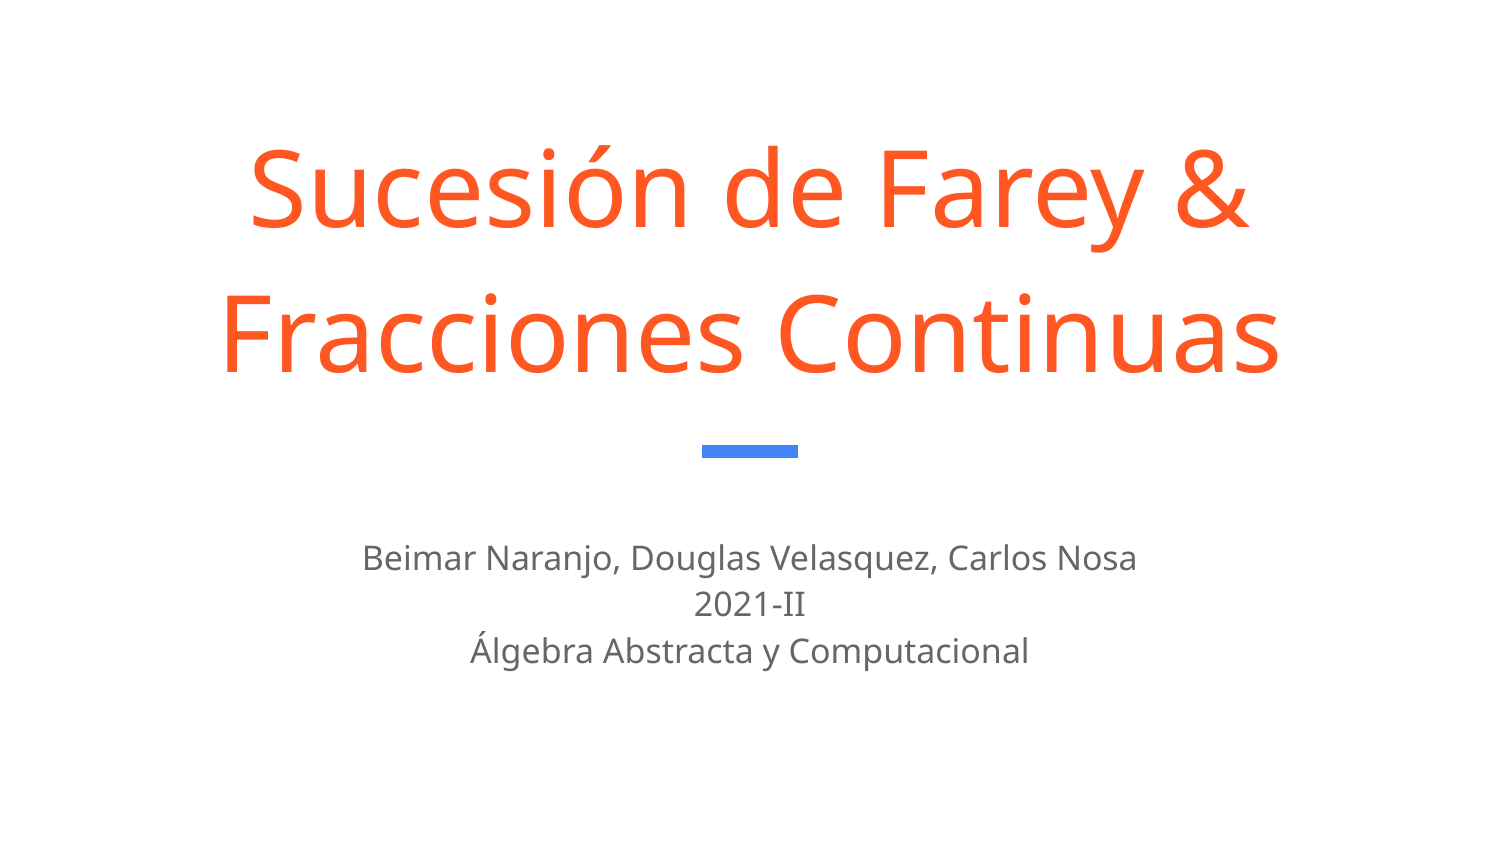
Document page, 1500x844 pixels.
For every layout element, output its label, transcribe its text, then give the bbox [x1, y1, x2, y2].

subtitle Beimar Naranjo, Douglas Velasquez, Carlos Nosa 2021-II Álgebra Abstracta y Computacional [51, 519, 1449, 689]
title Sucesión de Farey & Fracciones Continuas [51, 97, 1449, 419]
